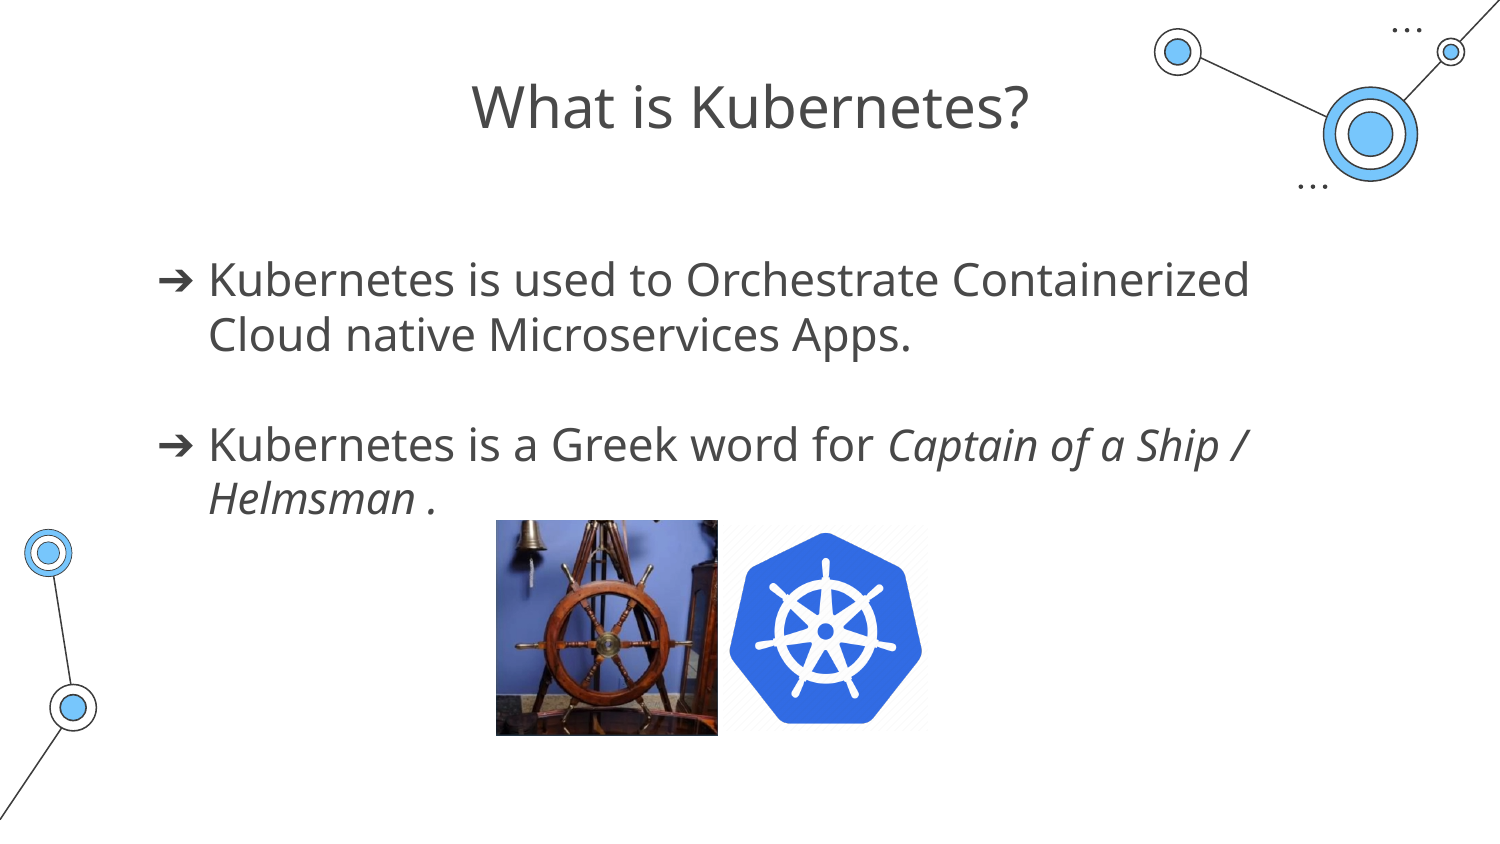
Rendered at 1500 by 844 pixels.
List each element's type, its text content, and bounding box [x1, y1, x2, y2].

title What is Kubernetes? [415, 55, 1086, 150]
list Kubernetes is used to Orchestrate Containerized Cloud native Microservices Apps. Kubernetes is a Greek word for Captain of a Ship / Helmsman . [117, 235, 1382, 623]
picture [496, 520, 718, 736]
picture [722, 525, 928, 731]
